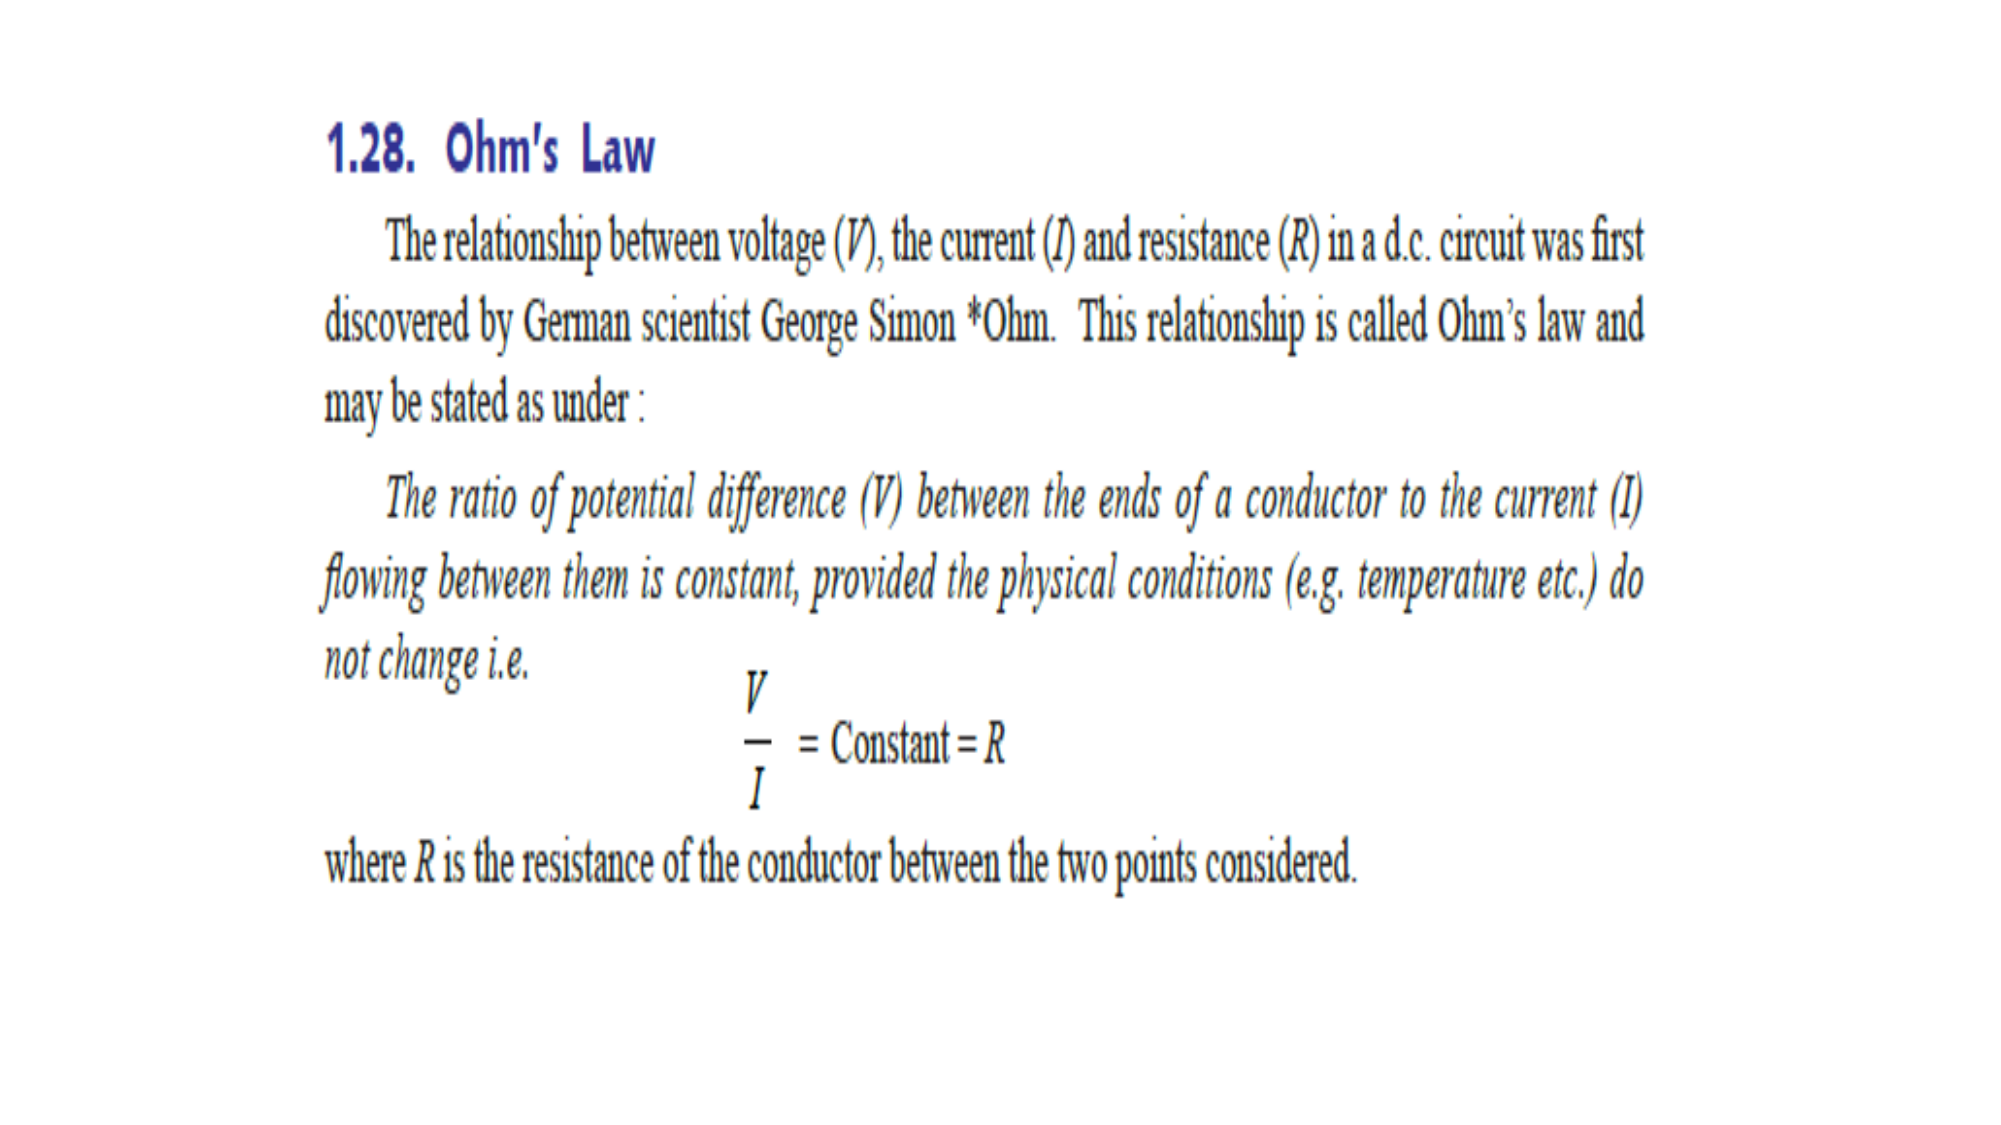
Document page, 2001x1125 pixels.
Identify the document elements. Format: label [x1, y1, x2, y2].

picture [308, 93, 1692, 915]
